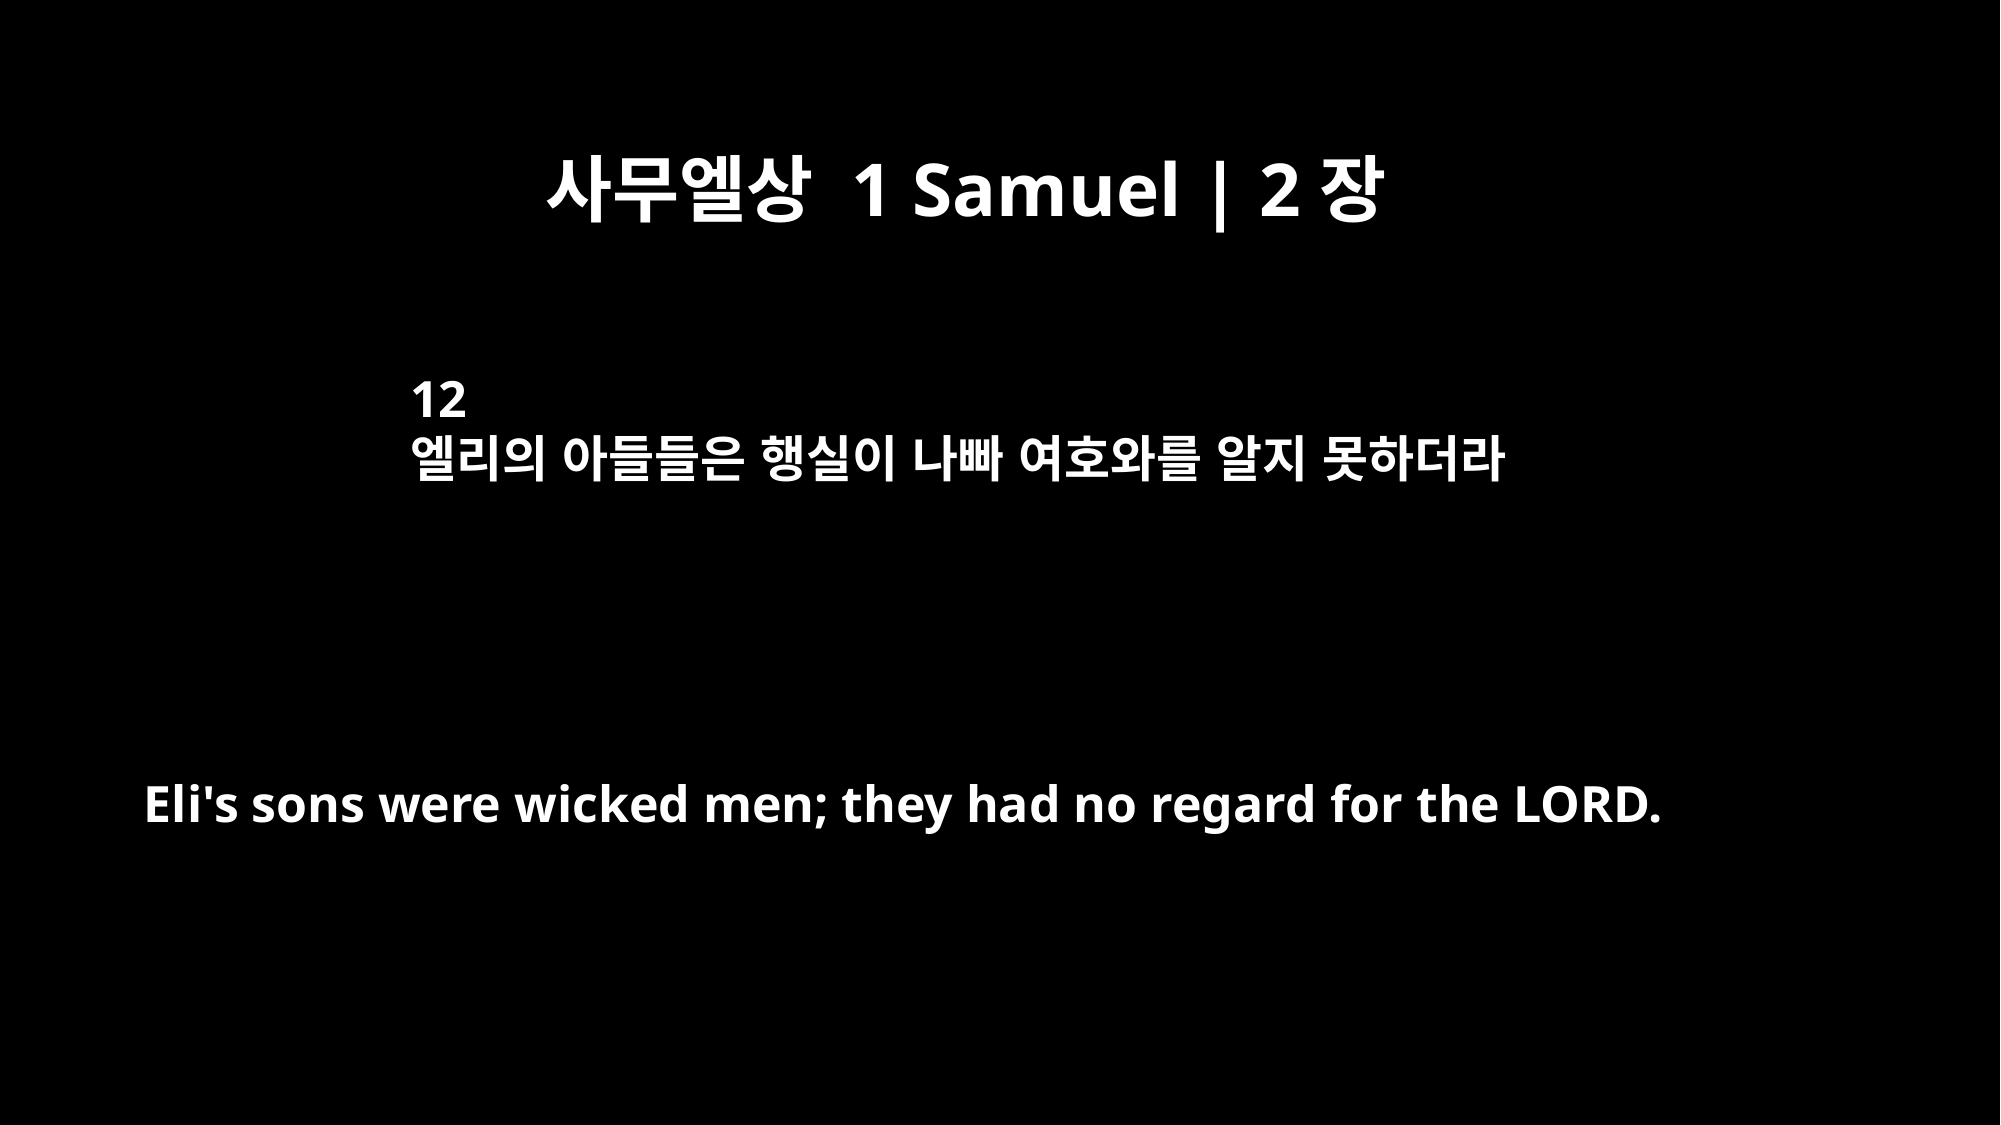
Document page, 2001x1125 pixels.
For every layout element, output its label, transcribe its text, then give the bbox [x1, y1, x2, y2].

text_box Eli's sons were wicked men; they had no regard for the LORD. [129, 764, 1679, 840]
text_box 사무엘상 1 Samuel | 2장 [530, 136, 1402, 239]
text_box 12 엘리의 아들들은 행실이 나빠 여호와를 알지 못하더라 [395, 359, 1522, 495]
